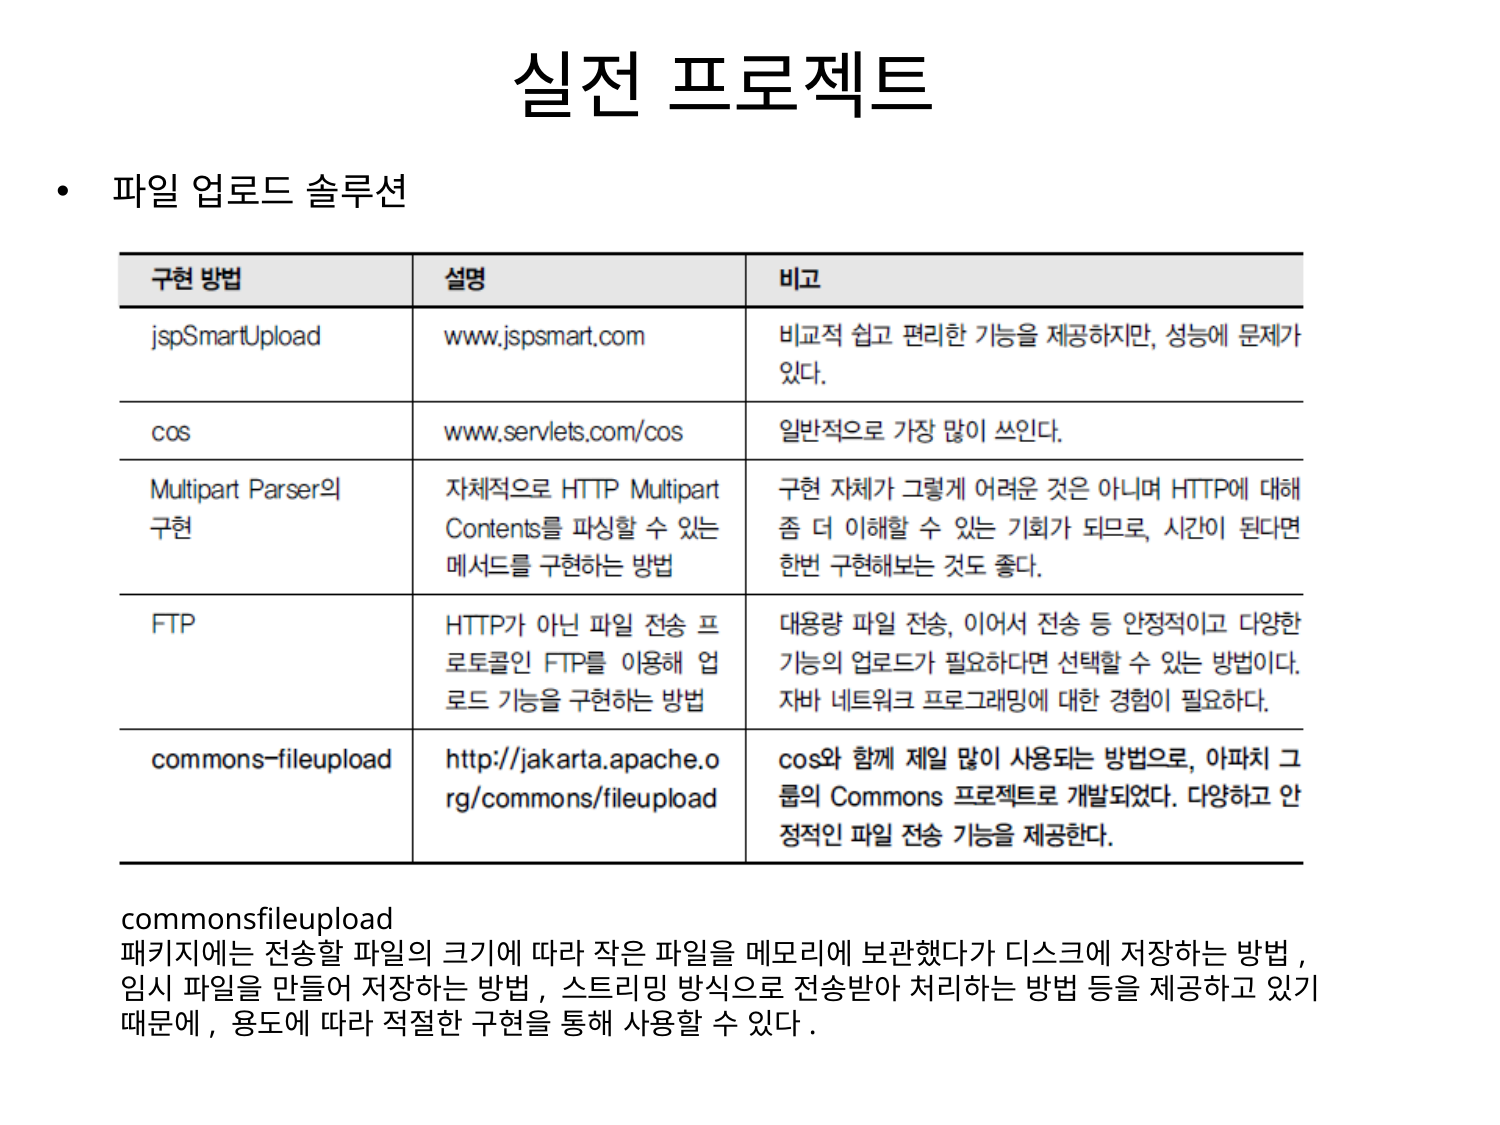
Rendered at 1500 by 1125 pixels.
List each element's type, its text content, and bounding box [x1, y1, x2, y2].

list 파일 업로드 솔루션 [41, 160, 1426, 433]
picture [111, 243, 1313, 876]
text_box commonsfileupload 패키지에는 전송할 파일의 크기에 따라 작은 파일을 메모리에 보관했다가 디스크에 저장하는 방법, 임시 파일을 만들어 저장하는 방법, 스트리밍 방식으로 전송받아 처리하는 방법 등을 제공하고 있기 때문에, 용도에 따라 적절한 구현을 통해 사용할 수 있다. [106, 893, 1370, 1048]
title 실전 프로젝트 [69, 30, 1420, 135]
